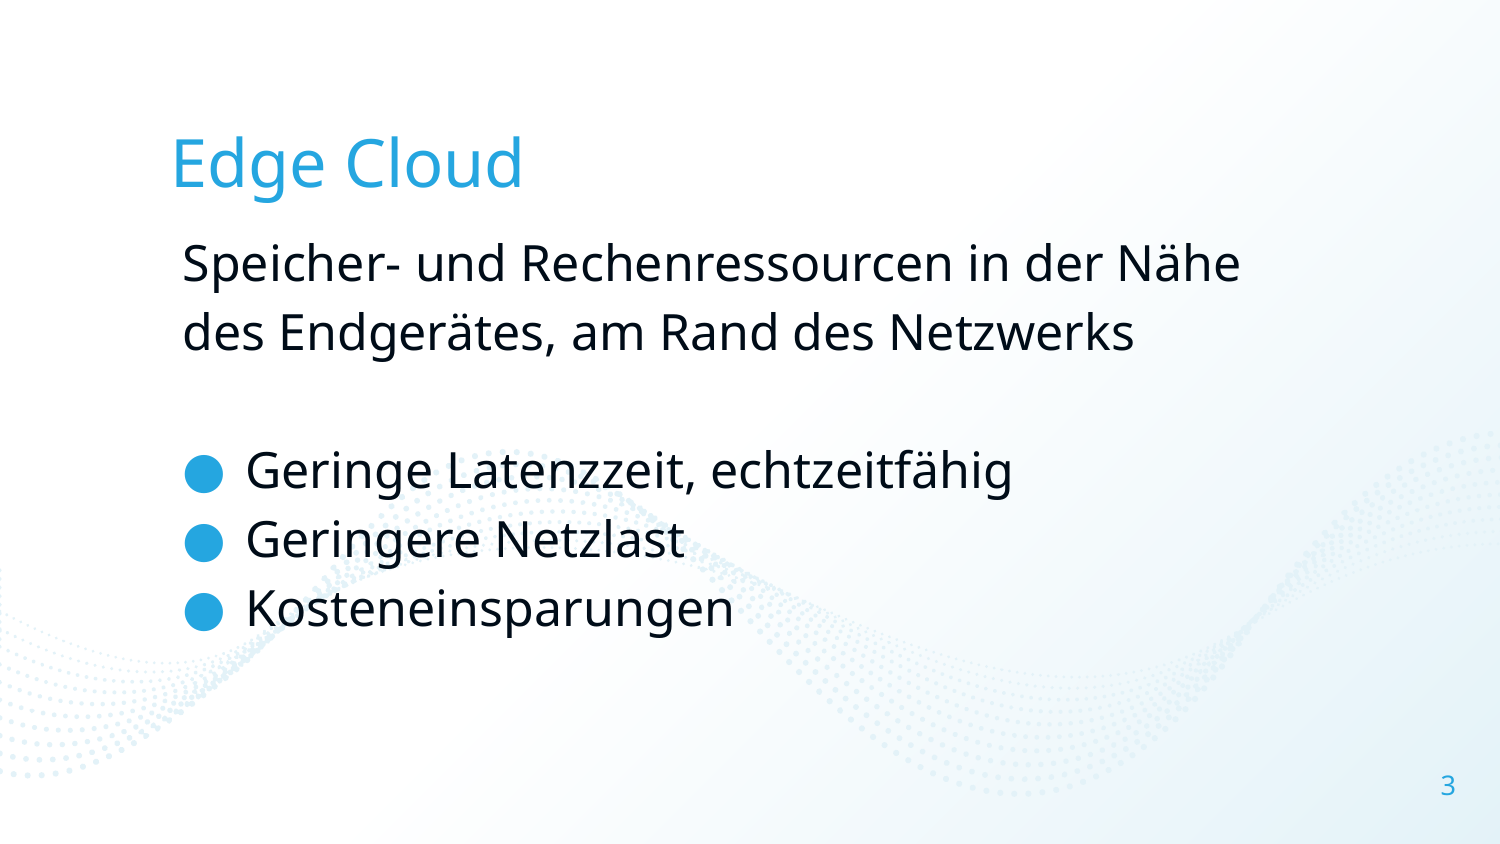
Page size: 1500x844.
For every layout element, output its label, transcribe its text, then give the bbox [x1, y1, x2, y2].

list Speicher- und Rechenressourcen in der Nähe des Endgerätes, am Rand des Netzwerks Geringe Latenzzeit, echtzeitfähig Geringere Netzlast Kosteneinsparungen [170, 222, 1330, 720]
title Edge Cloud [170, 137, 1330, 203]
slide_number 3 [1366, 754, 1457, 819]
